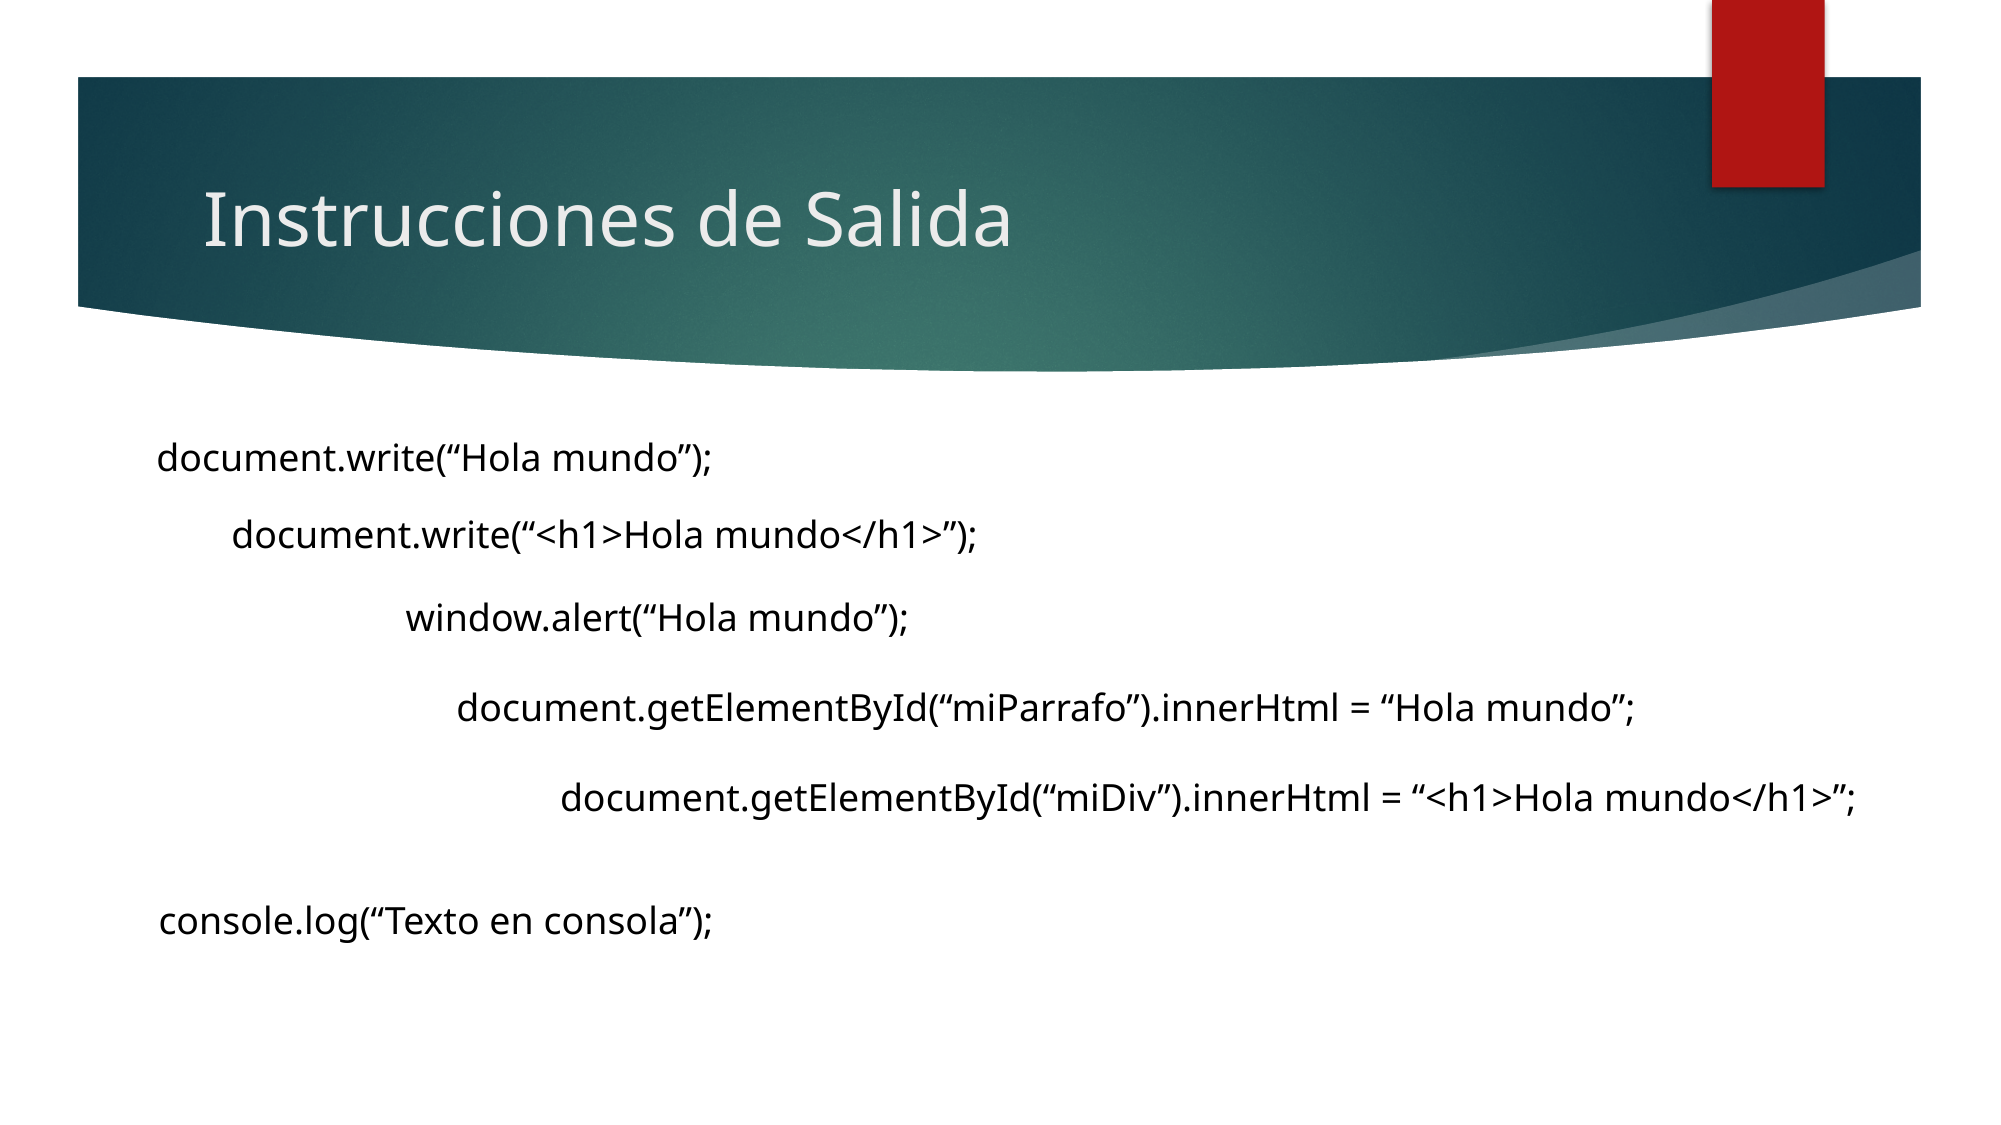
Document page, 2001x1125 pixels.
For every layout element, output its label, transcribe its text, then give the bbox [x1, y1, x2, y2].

text_box console.log(“Texto en consola”); [143, 889, 729, 950]
text_box document.write(“Hola mundo”); [141, 426, 729, 487]
title Instrucciones de Salida [188, 158, 1637, 275]
text_box window.alert(“Hola mundo”); [390, 586, 925, 647]
text_box document.write(“<h1>Hola mundo</h1>”); [216, 503, 994, 564]
text_box document.getElementById(“miDiv”).innerHtml = “<h1>Hola mundo</h1>”; [545, 766, 1873, 872]
text_box document.getElementById(“miParrafo”).innerHtml = “Hola mundo”; [441, 676, 1858, 737]
